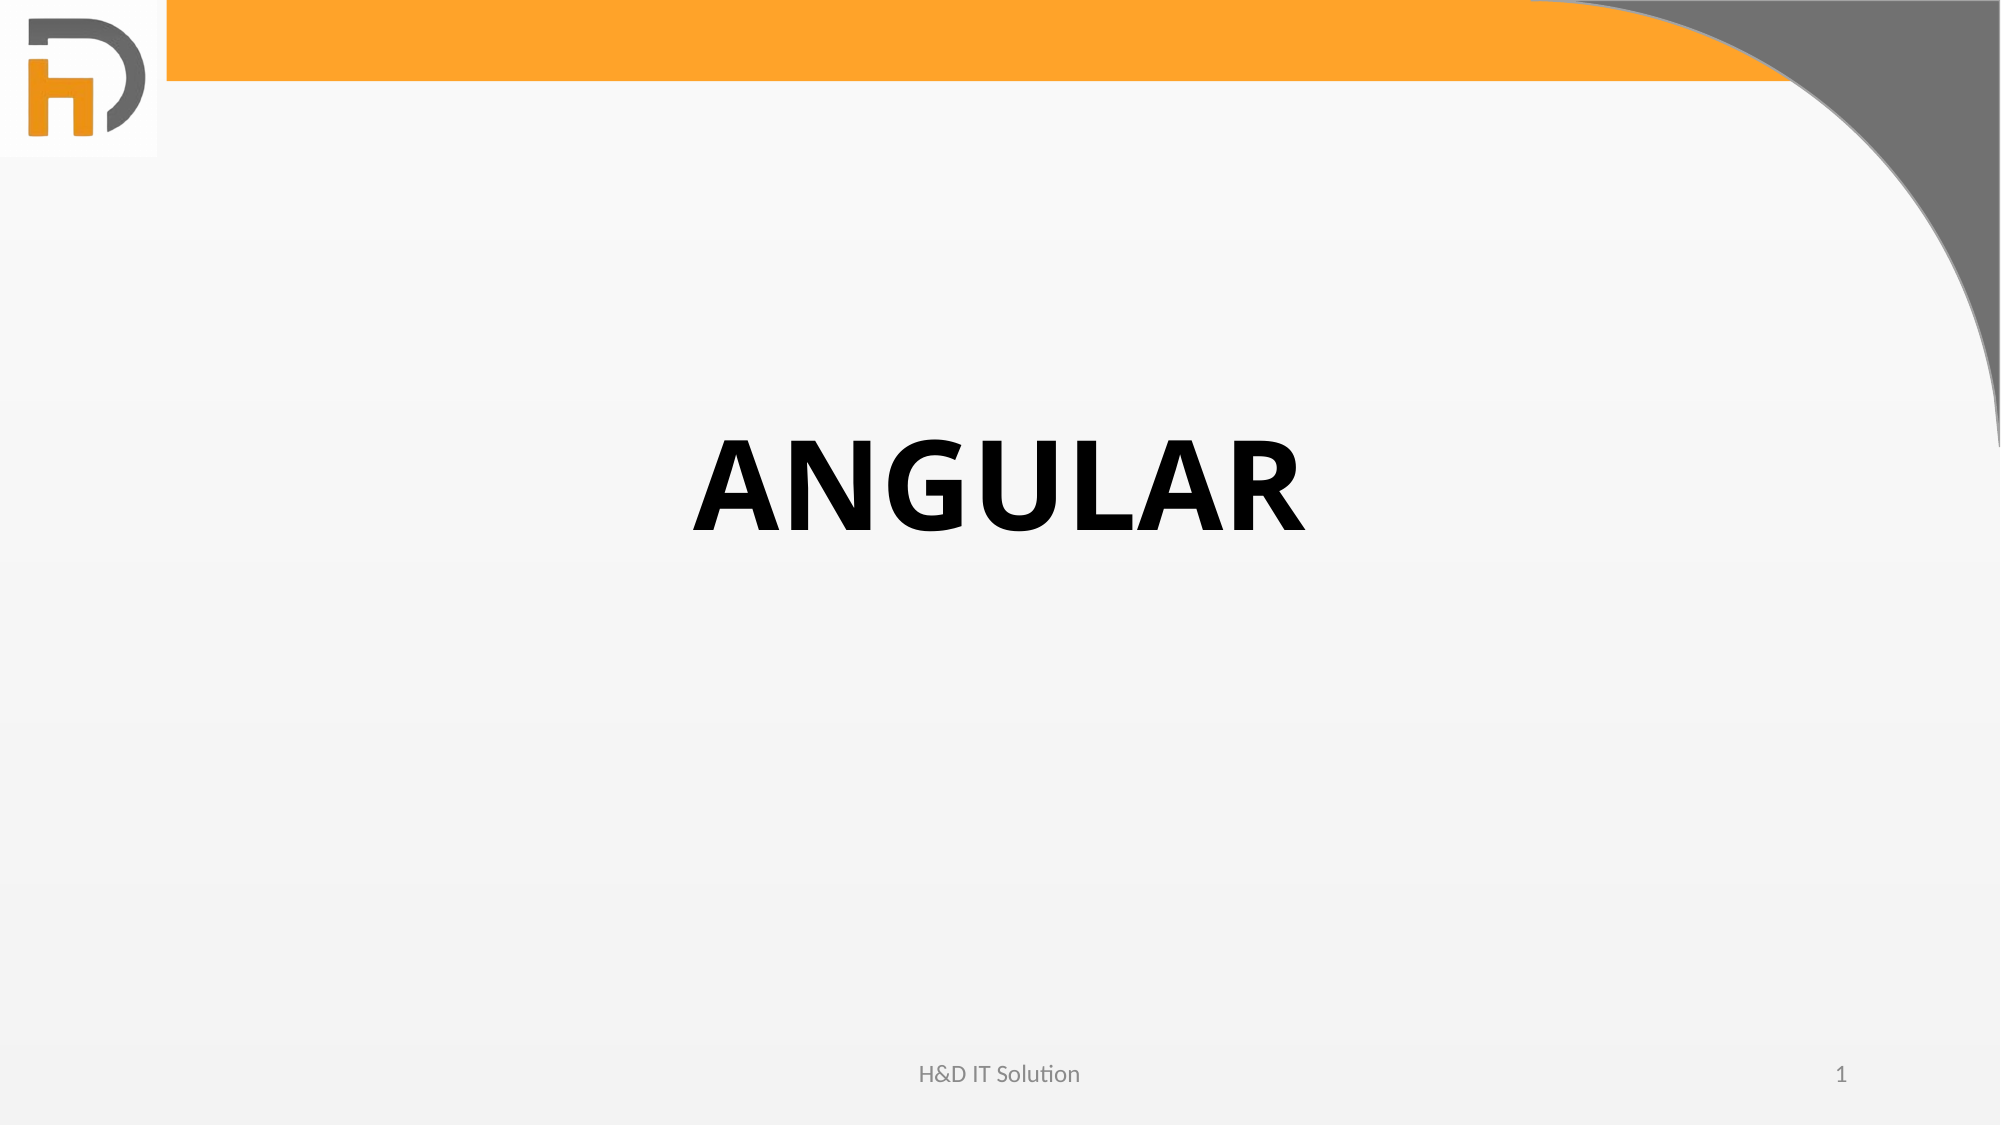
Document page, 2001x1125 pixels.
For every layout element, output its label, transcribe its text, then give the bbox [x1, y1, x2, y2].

footer H&D IT Solution [662, 1042, 1338, 1103]
picture [0, 0, 157, 157]
title ANGULAR [249, 366, 1750, 851]
slide_number 1 [1412, 1042, 1863, 1103]
